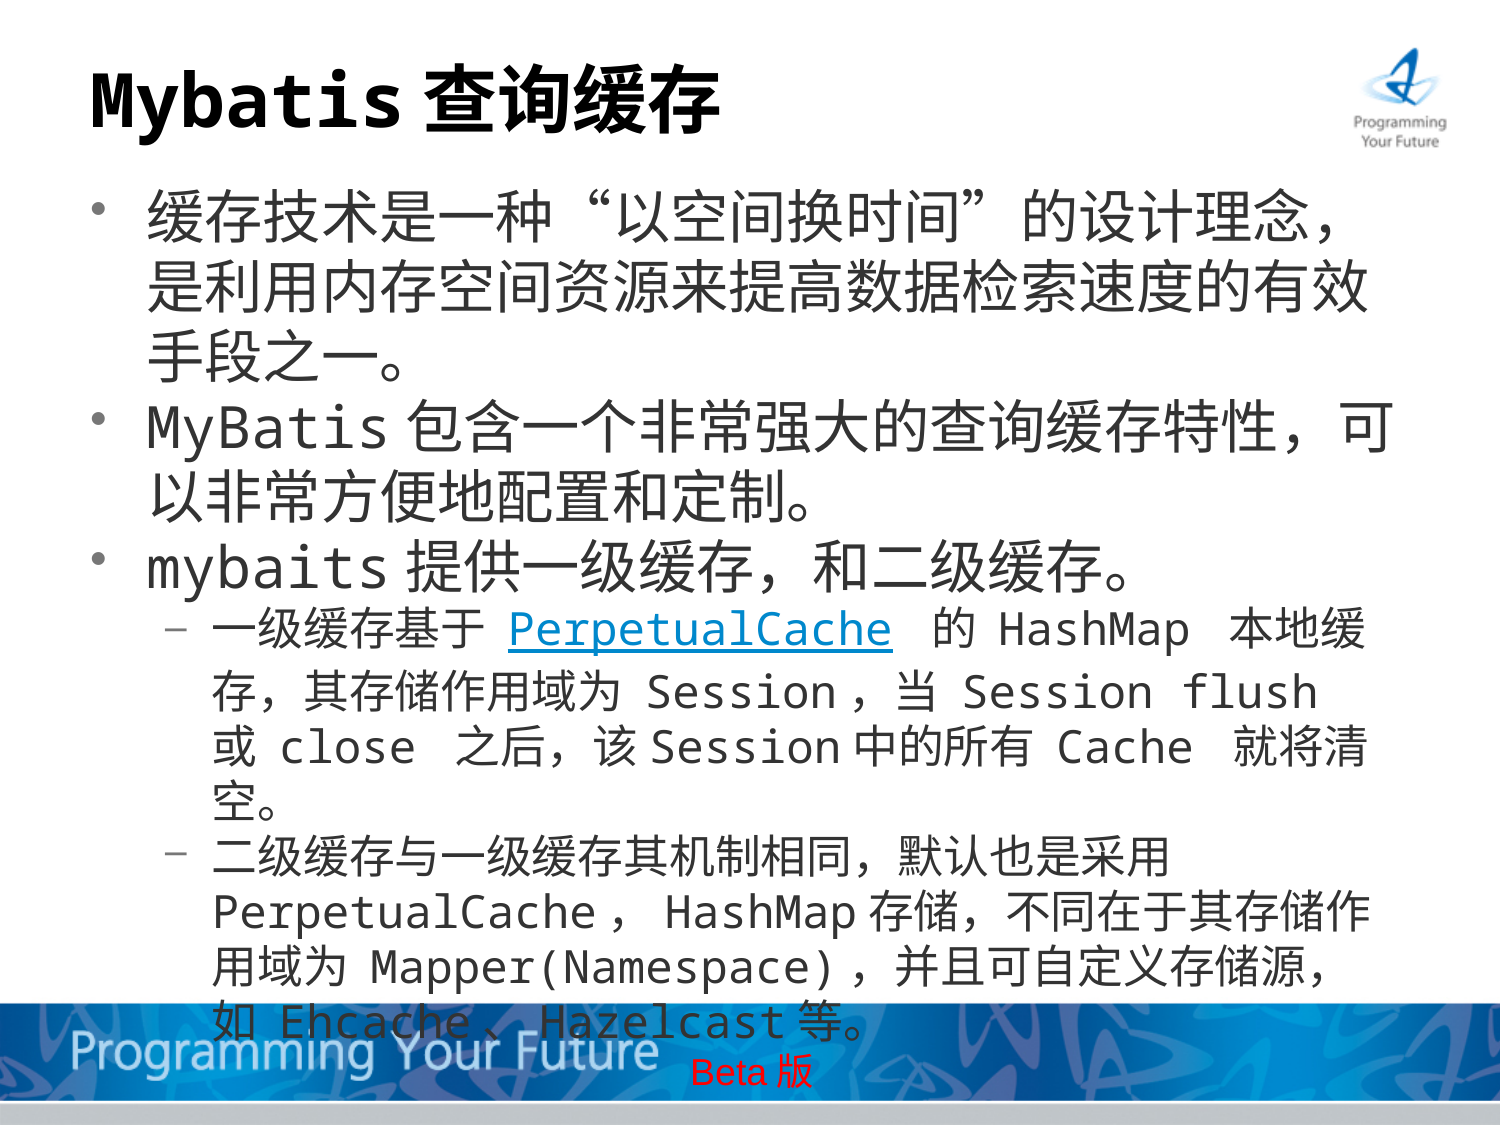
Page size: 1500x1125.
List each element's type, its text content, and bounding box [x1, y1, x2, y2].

title Mybatis查询缓存 [74, 44, 1271, 162]
picture [0, 997, 1500, 1125]
list 缓存技术是一种“以空间换时间”的设计理念，是利用内存空间资源来提高数据检索速度的有效手段之一。 MyBatis包含一个非常强大的查询缓存特性，可以非常方便地配置和定制。 mybaits提供一级缓存，和二级缓存。 一级缓存基于 PerpetualCache 的 HashMap 本地缓存，其存储作用域为 Session，当 Session flush 或 close 之后，该Session中的所有 Cache 就将清空。 二级缓存与一级缓存其机制相同，默认也是采用 PerpetualCache，HashMap存储，不同在于其存储作用域为 Mapper(Namespace)，并且可自定义存储源，如 Ehcache、Hazelcast等。 [74, 172, 1412, 988]
picture [1340, 42, 1461, 157]
